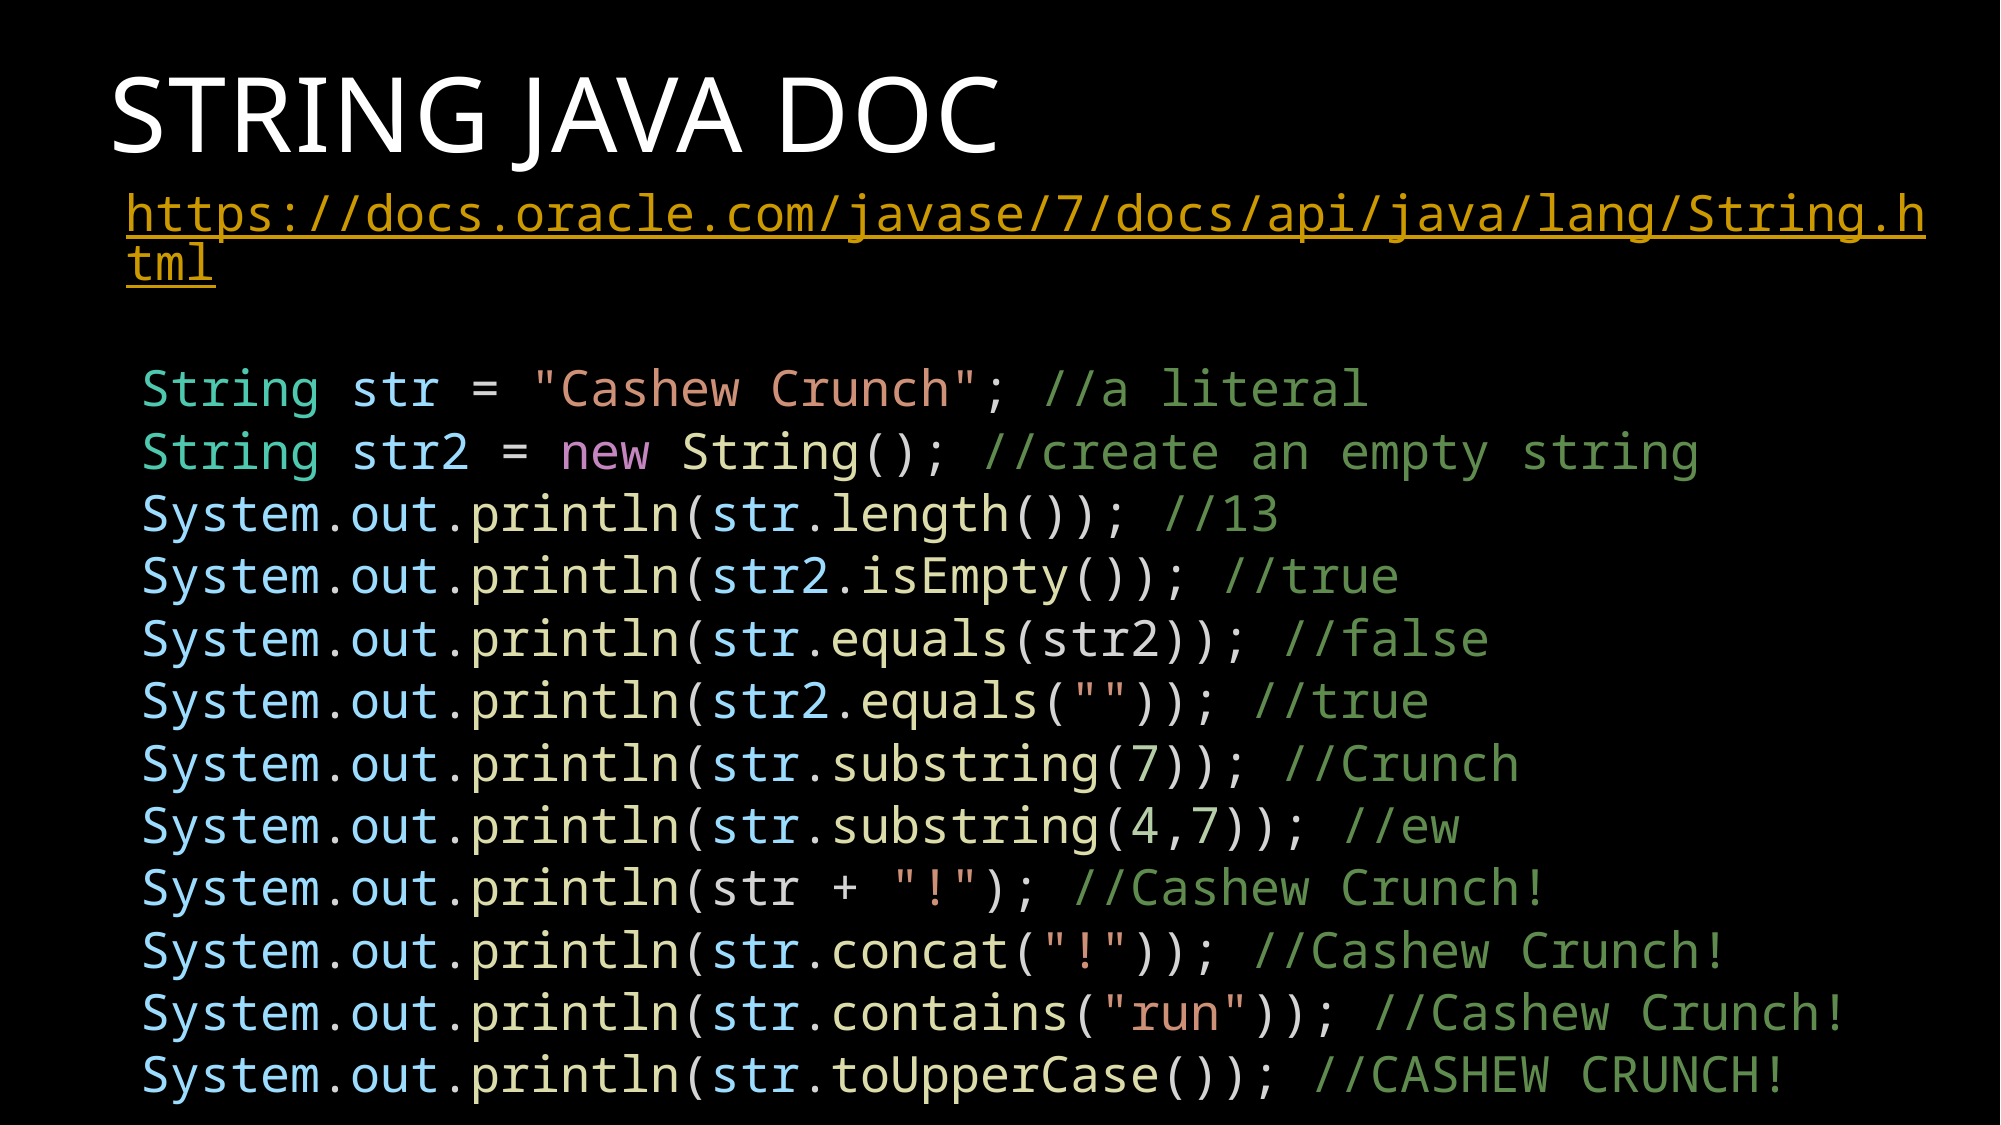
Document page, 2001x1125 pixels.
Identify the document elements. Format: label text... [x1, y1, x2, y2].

title String Java Doc [94, 0, 1690, 246]
list https://docs.oracle.com/javase/7/docs/api/java/lang/String.html String str = "Cashew Crunch"; //a literal String str2 = new String(); //create an empty string System.out.println(str.length()); //13 System.out.println(str2.isEmpty()); //true System.out.println(str.equals(str2)); //false System.out.println(str2.equals("")); //true System.out.println(str.substring(7)); //Crunch System.out.println(str.substring(4,7)); //ew System.out.println(str + "!"); //Cashew Crunch! System.out.println(str.concat("!")); //Cashew Crunch! System.out.println(str.contains("run")); //Cashew Crunch! System.out.println(str.toUpperCase()); //CASHEW CRUNCH! [118, 174, 1963, 1107]
